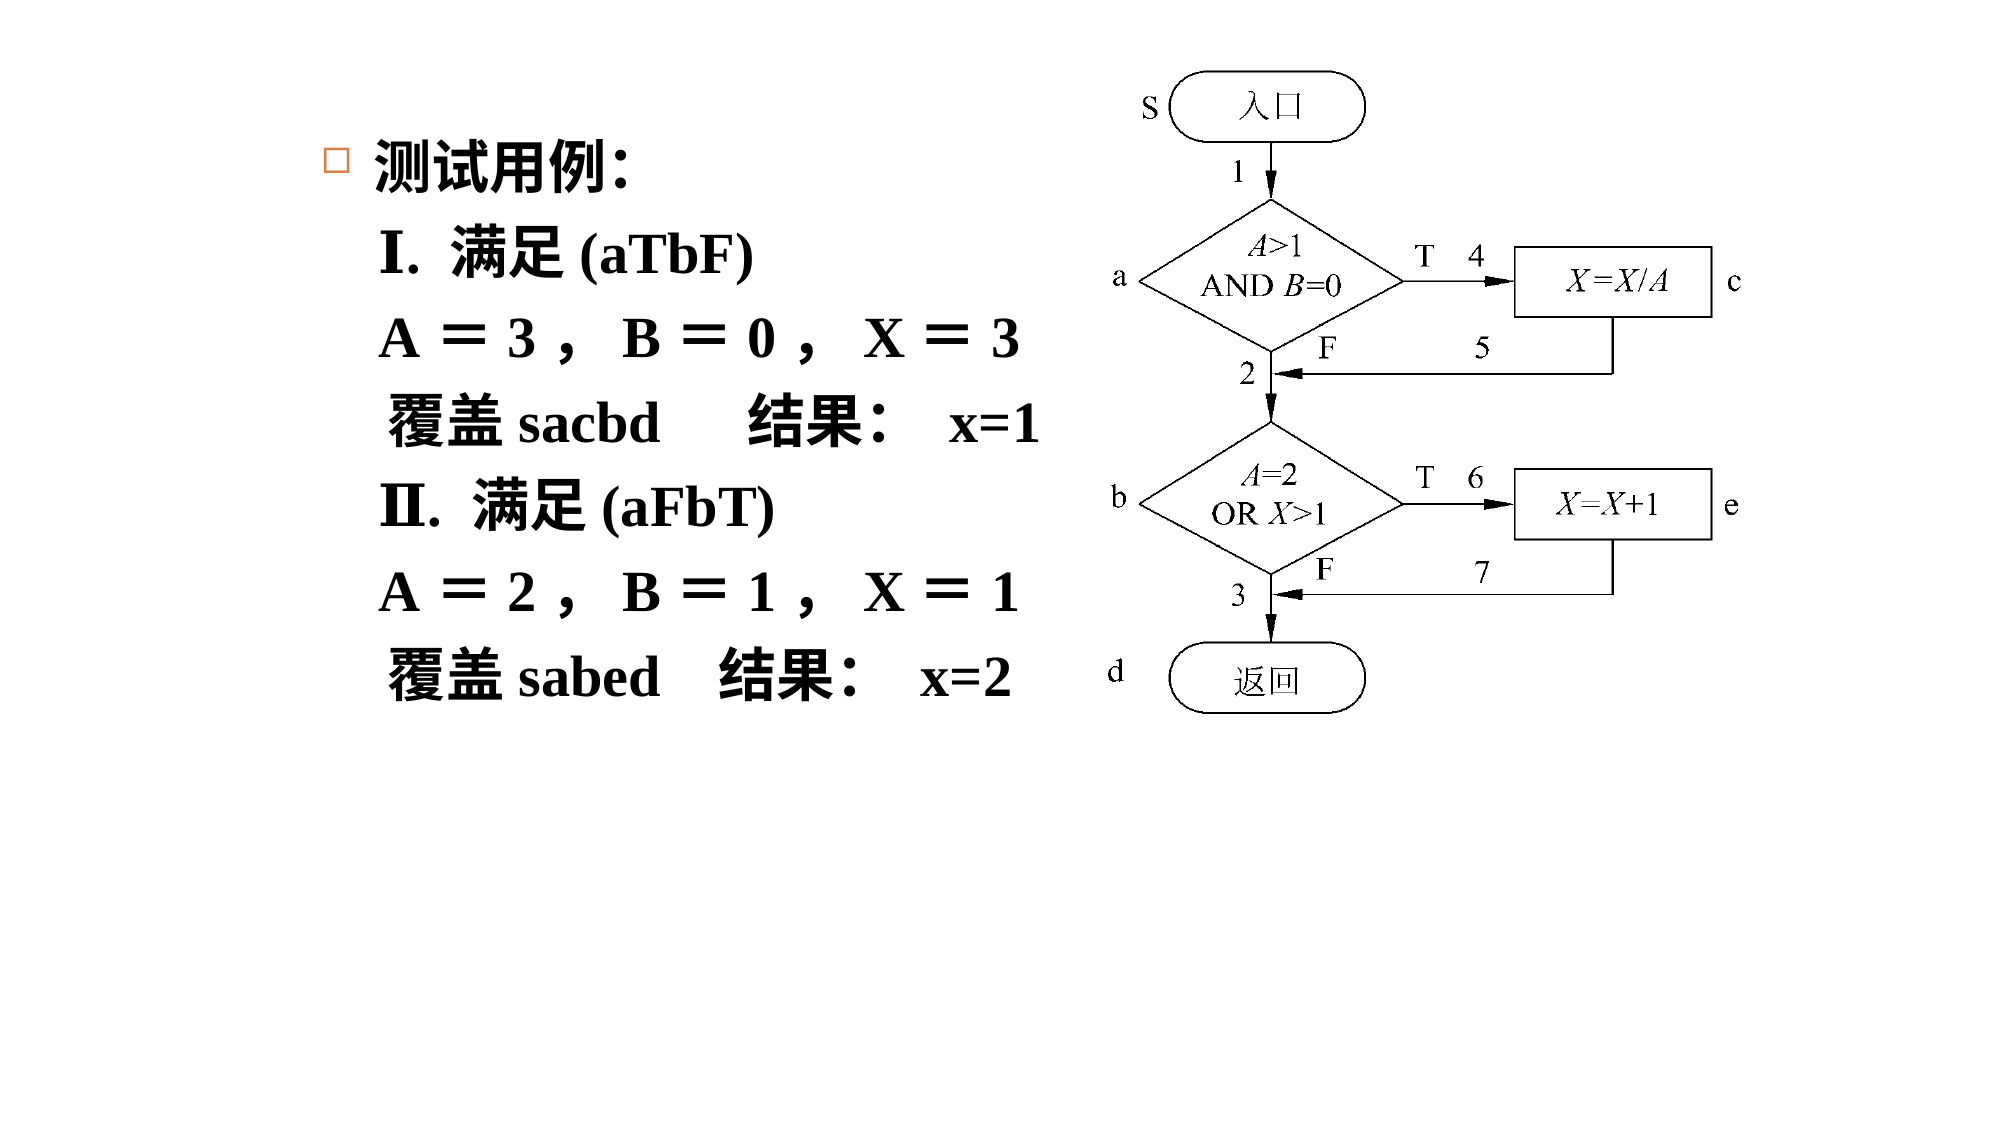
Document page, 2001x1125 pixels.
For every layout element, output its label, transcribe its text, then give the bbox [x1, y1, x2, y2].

list 测试用例： Ⅰ. 满足(aTbF) A＝3，B＝0，X＝3 覆盖sacbd 结果： x=1 Ⅱ. 满足(aFbT) A＝2，B＝1，X＝1 覆盖sabed 结果： x=2 [305, 38, 1100, 954]
picture [1094, 60, 1751, 724]
